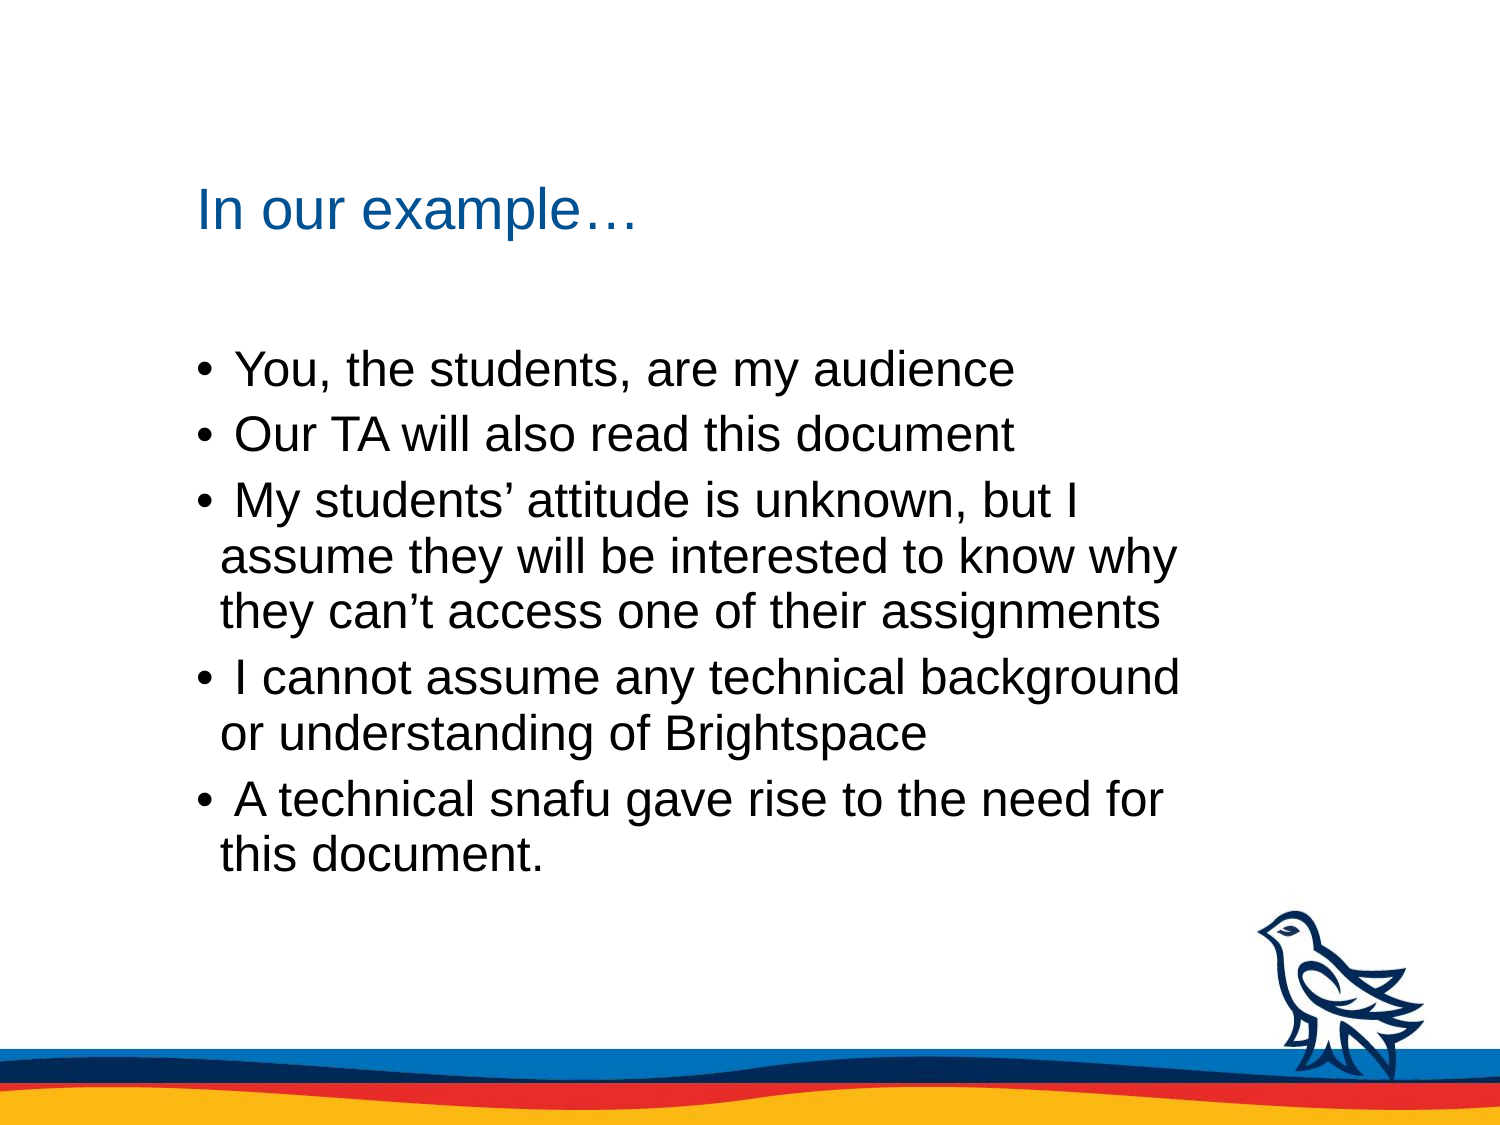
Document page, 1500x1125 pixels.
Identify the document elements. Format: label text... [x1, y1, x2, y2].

list You, the students, are my audience Our TA will also read this document My students’ attitude is unknown, but I assume they will be interested to know why they can’t access one of their assignments I cannot assume any technical background or understanding of Brightspace A technical snafu gave rise to the need for this document. [181, 333, 1209, 961]
picture [0, 0, 1500, 1125]
title In our example… [181, 115, 1209, 304]
